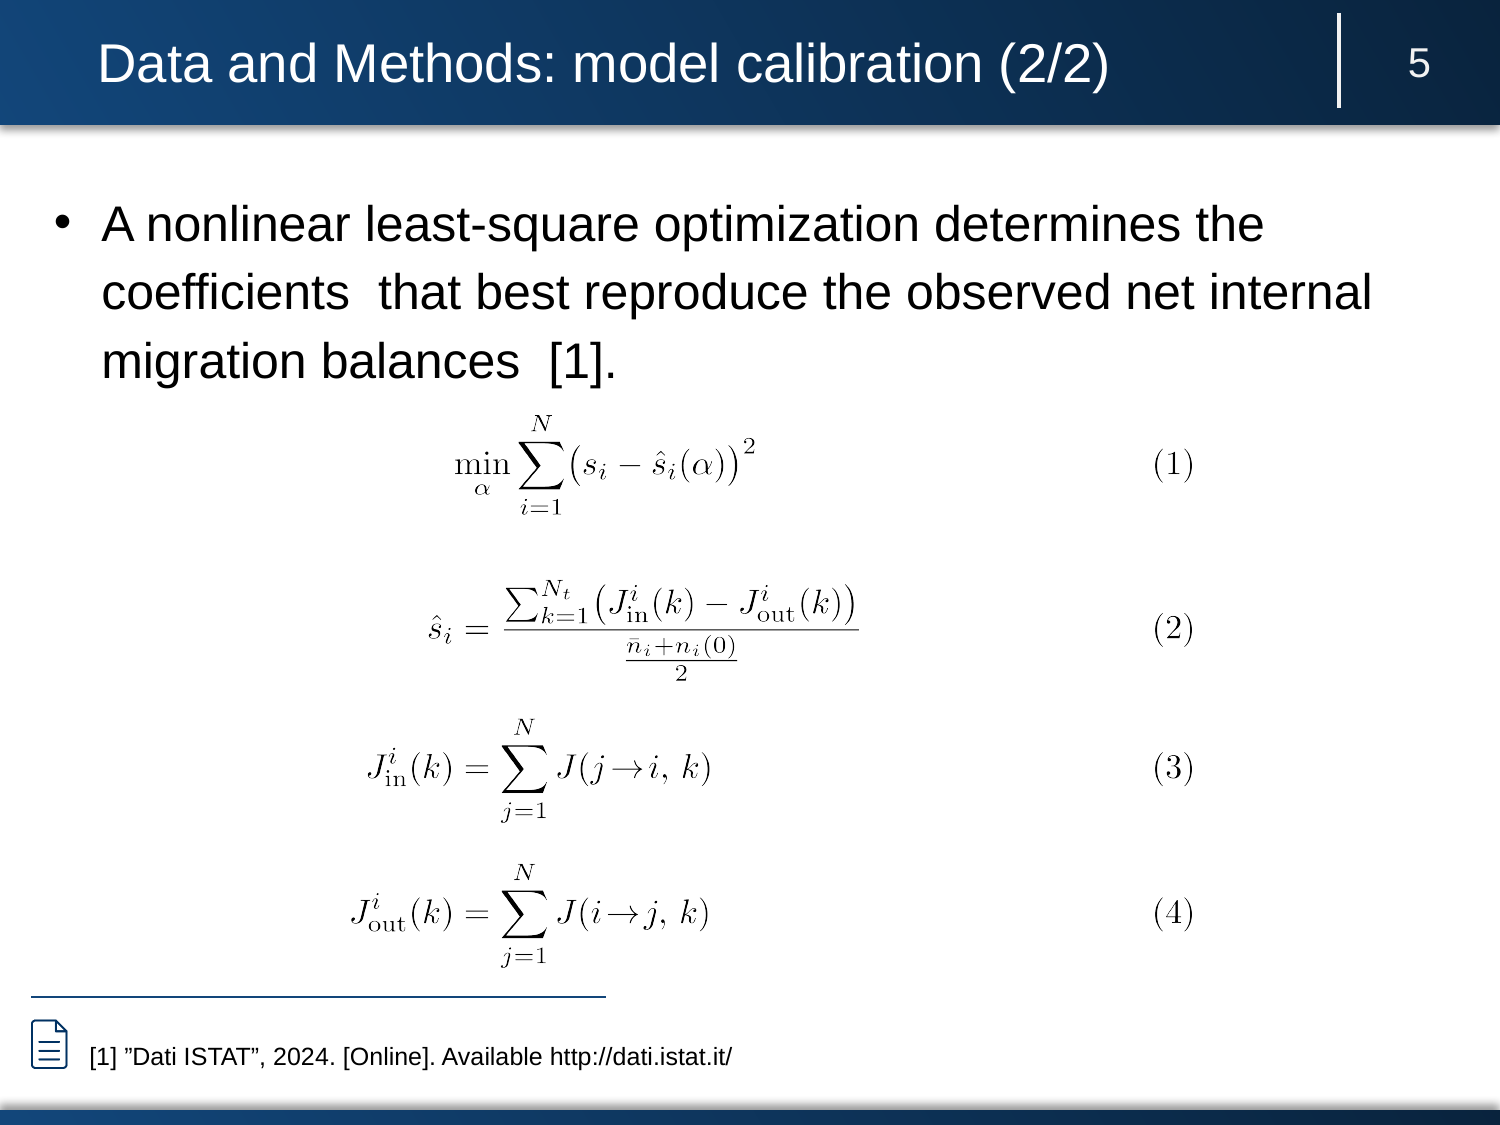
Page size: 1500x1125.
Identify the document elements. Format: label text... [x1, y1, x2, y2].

picture [351, 415, 1192, 968]
slide_number 5 [1339, 31, 1500, 91]
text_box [23, 996, 607, 1070]
text_box [1] ”Dati ISTAT”, 2024. [Online]. Available http://dati.istat.it/ [74, 1032, 1425, 1078]
title Data and Methods: model calibration (2/2) [82, 11, 1324, 118]
